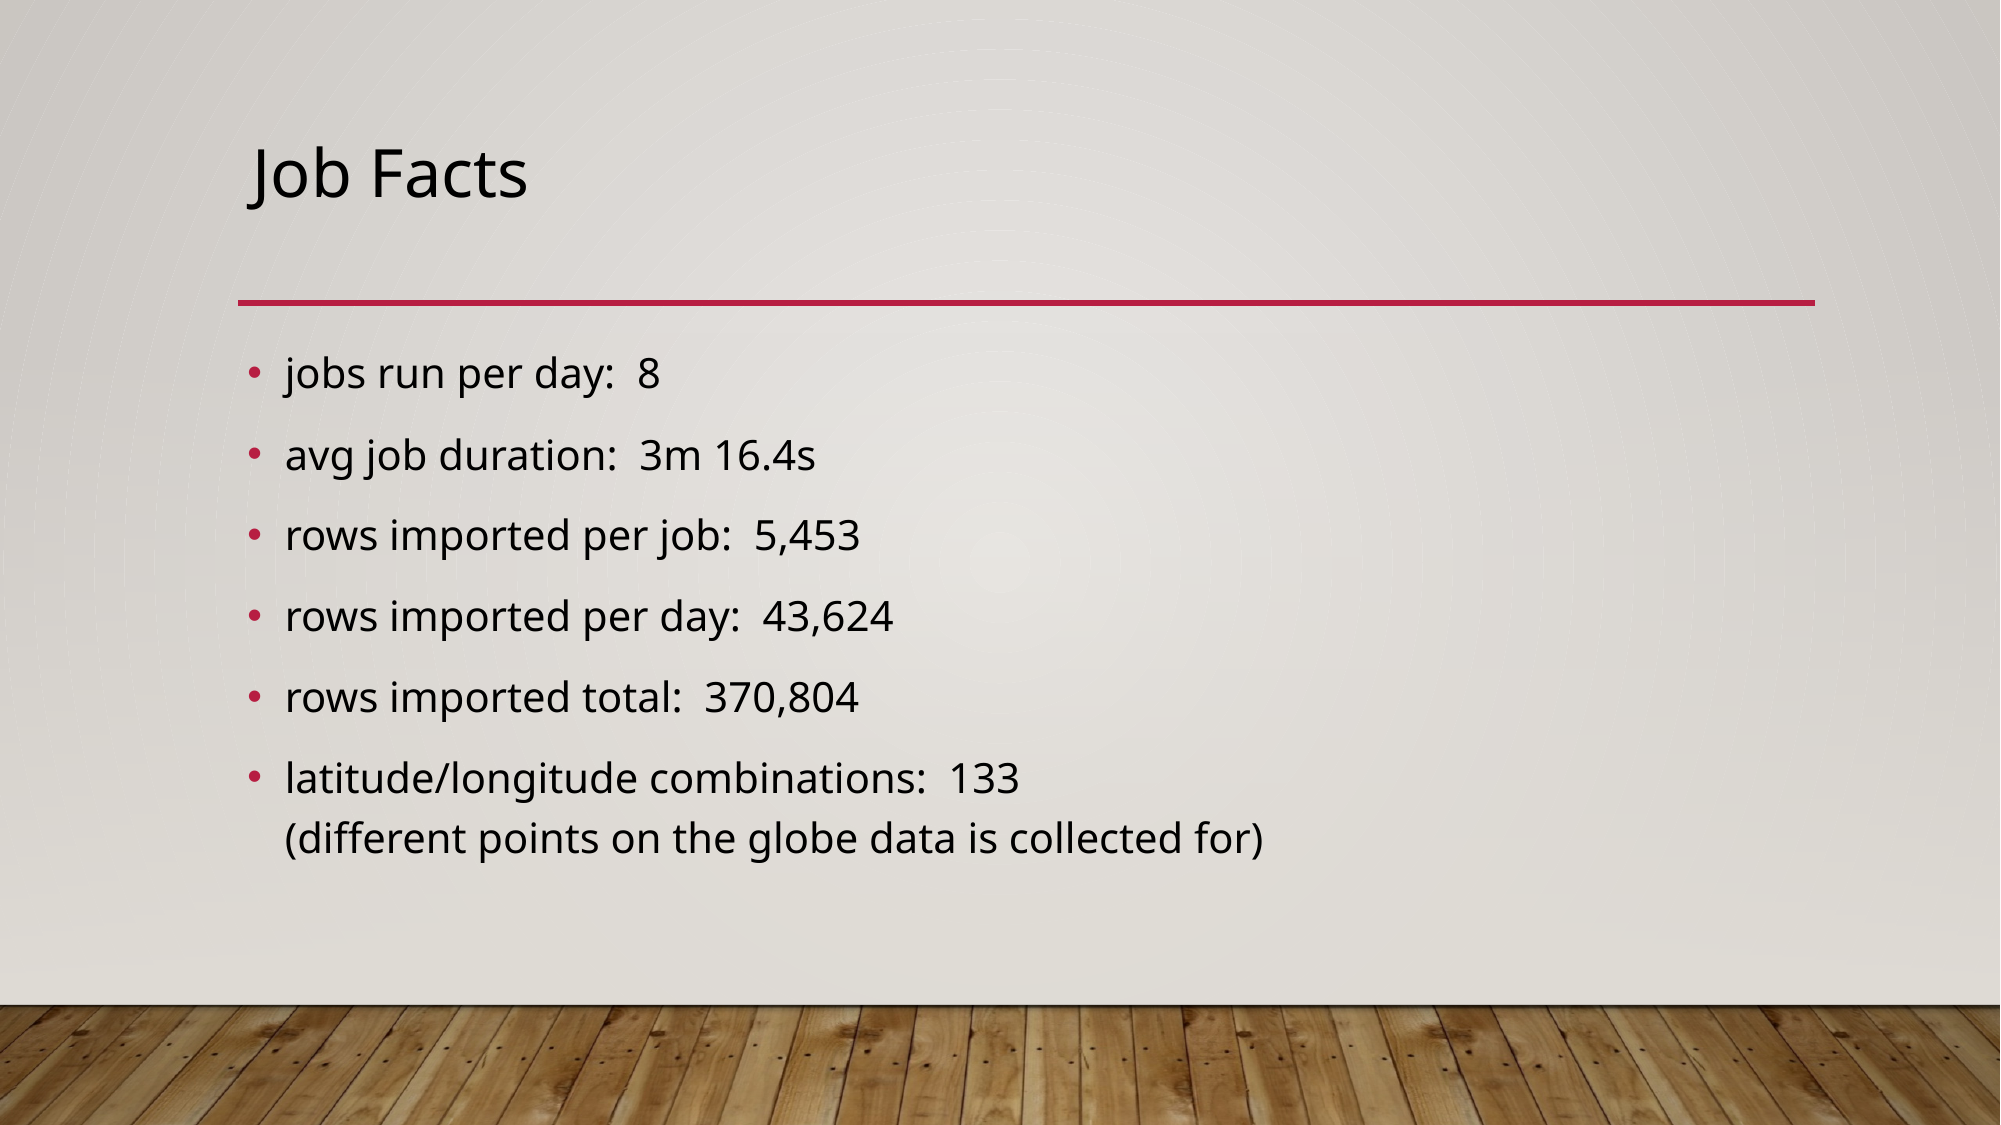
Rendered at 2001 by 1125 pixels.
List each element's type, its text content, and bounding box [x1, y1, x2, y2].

list jobs run per day: 8 avg job duration: 3m 16.4s rows imported per job: 5,453 rows imported per day: 43,624 rows imported total: 370,804 latitude/longitude combinations: 133 (different points on the globe data is collected for) [232, 329, 1809, 896]
title Job Facts [237, 132, 1814, 306]
picture [0, 1005, 2000, 1125]
